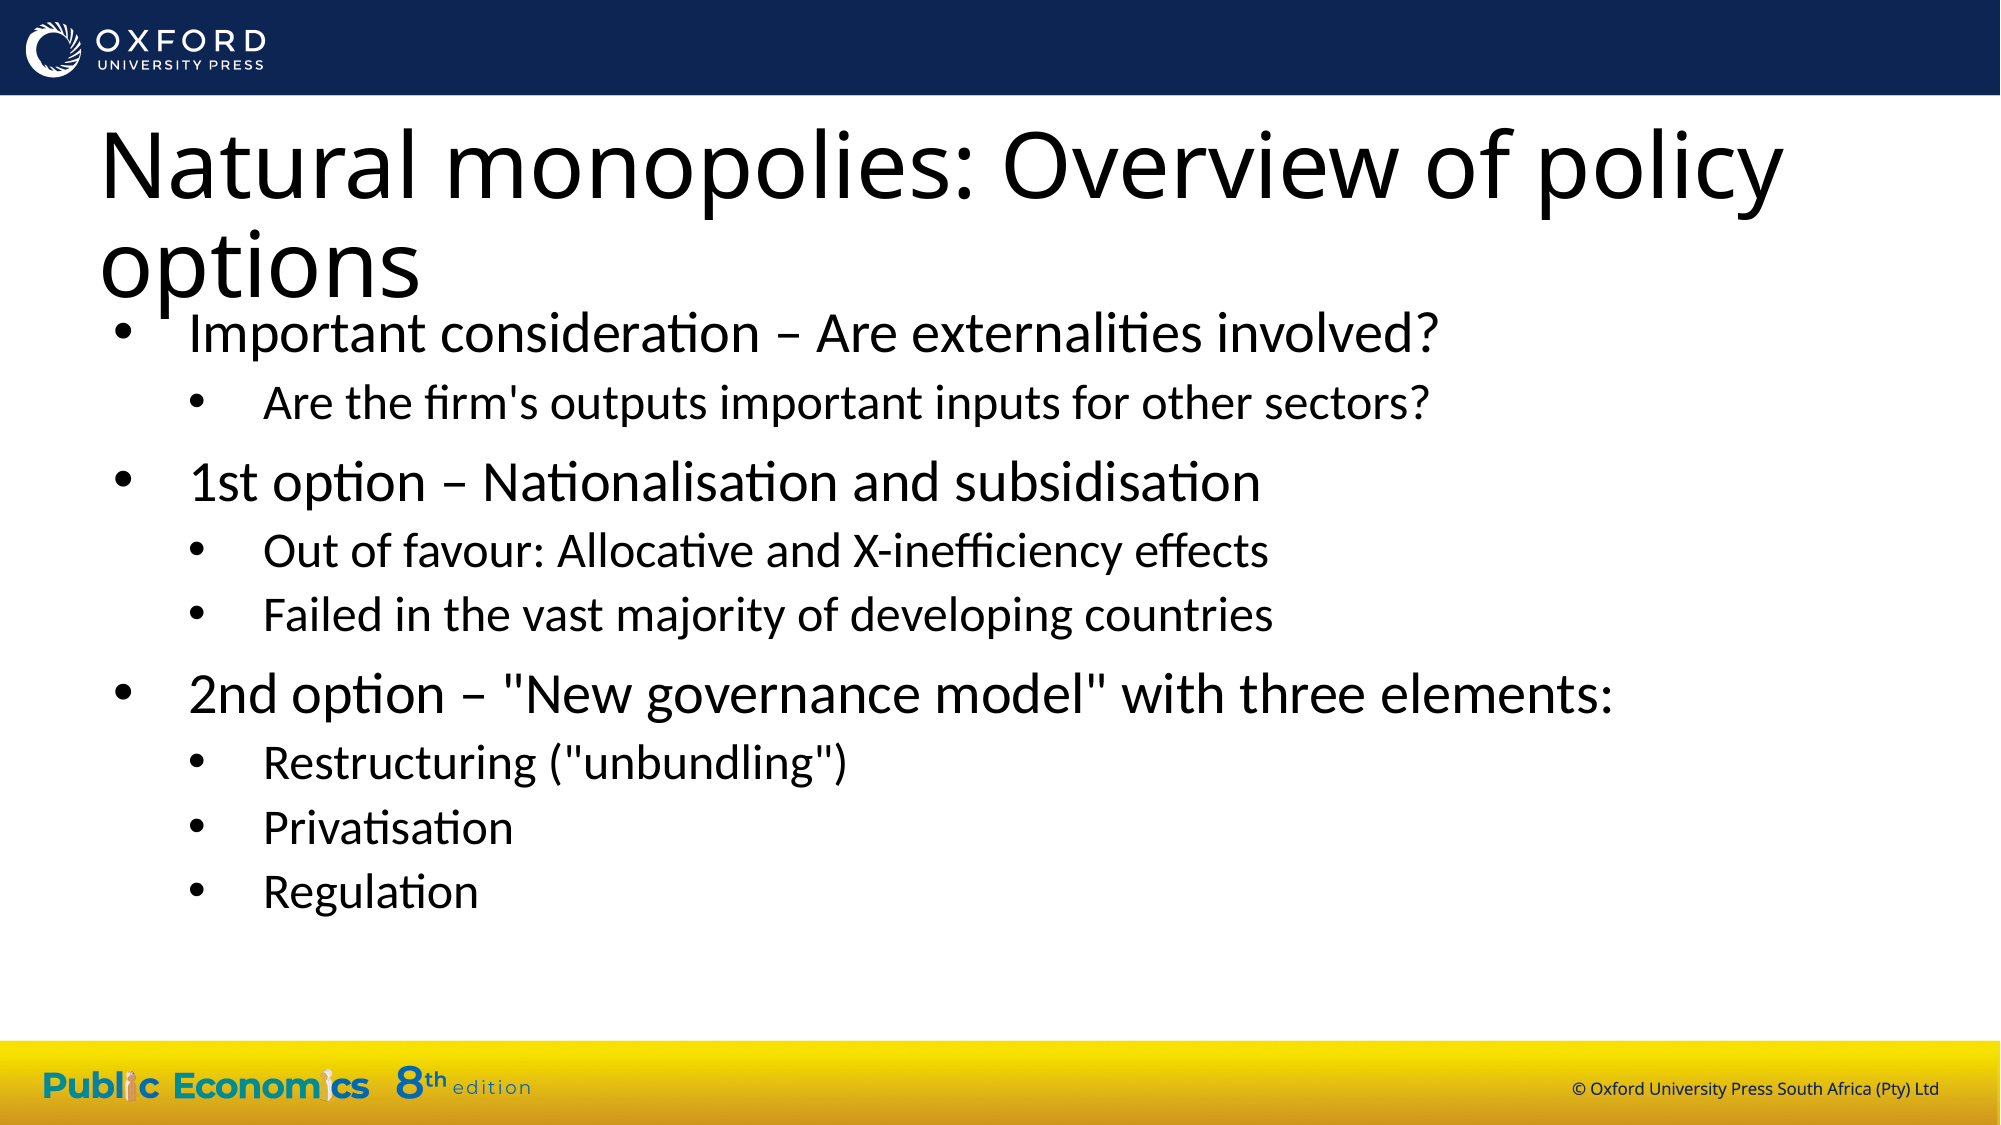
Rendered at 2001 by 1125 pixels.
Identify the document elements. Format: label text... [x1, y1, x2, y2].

text_box Important consideration – Are externalities involved? Are the firm's outputs important inputs for other sectors? 1st option – Nationalisation and subsidisation Out of favour: Allocative and X-inefficiency effects Failed in the vast majority of developing countries 2nd option – "New governance model" with three elements: Restructuring ("unbundling") Privatisation Regulation [98, 295, 1884, 1034]
picture [0, 0, 2000, 1125]
text_box Natural monopolies: Overview of policy options [98, 111, 1933, 289]
